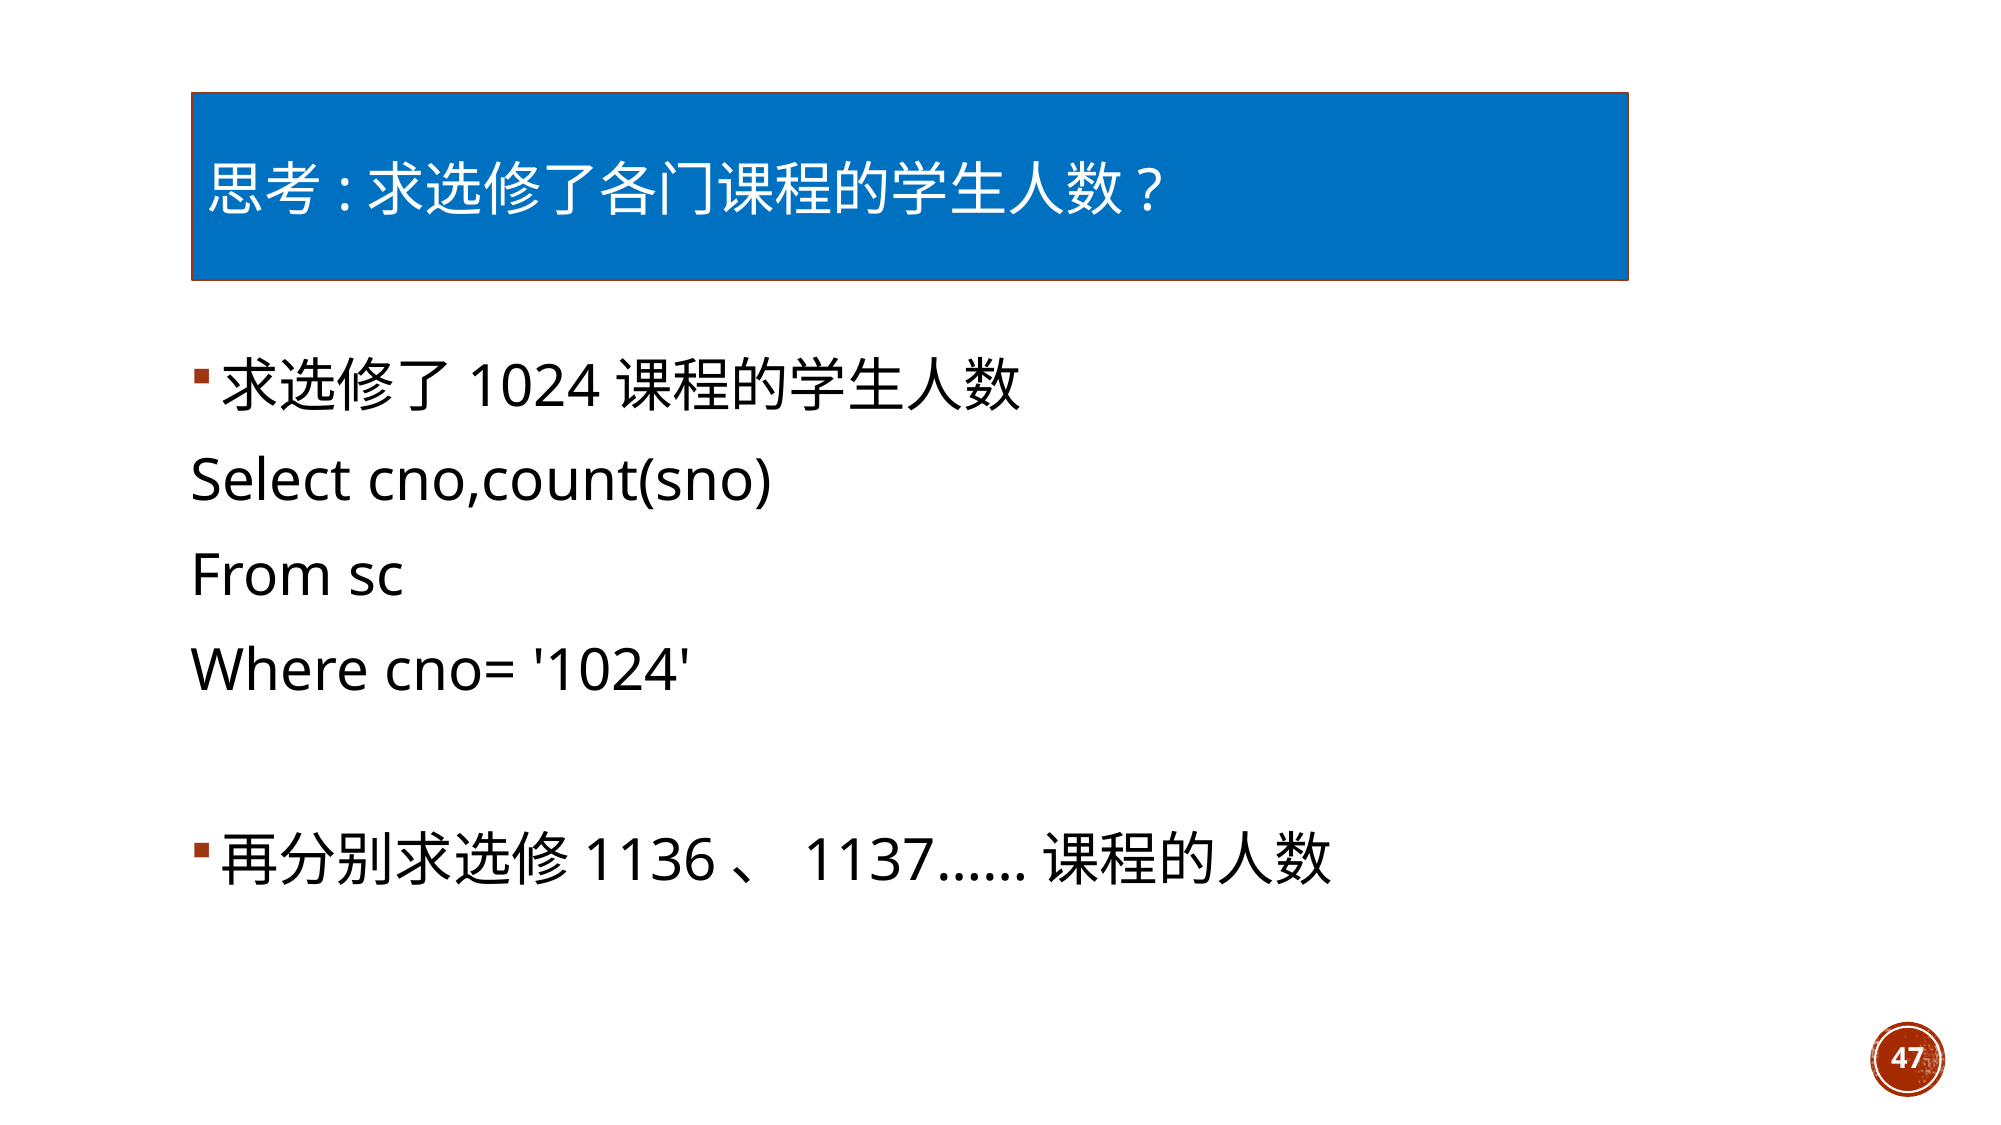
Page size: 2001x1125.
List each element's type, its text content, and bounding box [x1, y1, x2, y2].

slide_number 47 [1855, 1028, 1961, 1089]
list 求选修了1024课程的学生人数 Select cno,count(sno) From sc Where cno= '1024' 再分别求选修1136、1137……课程的人数 [175, 340, 1826, 1013]
text_box 思考:求选修了各门课程的学生人数? [191, 92, 1629, 281]
